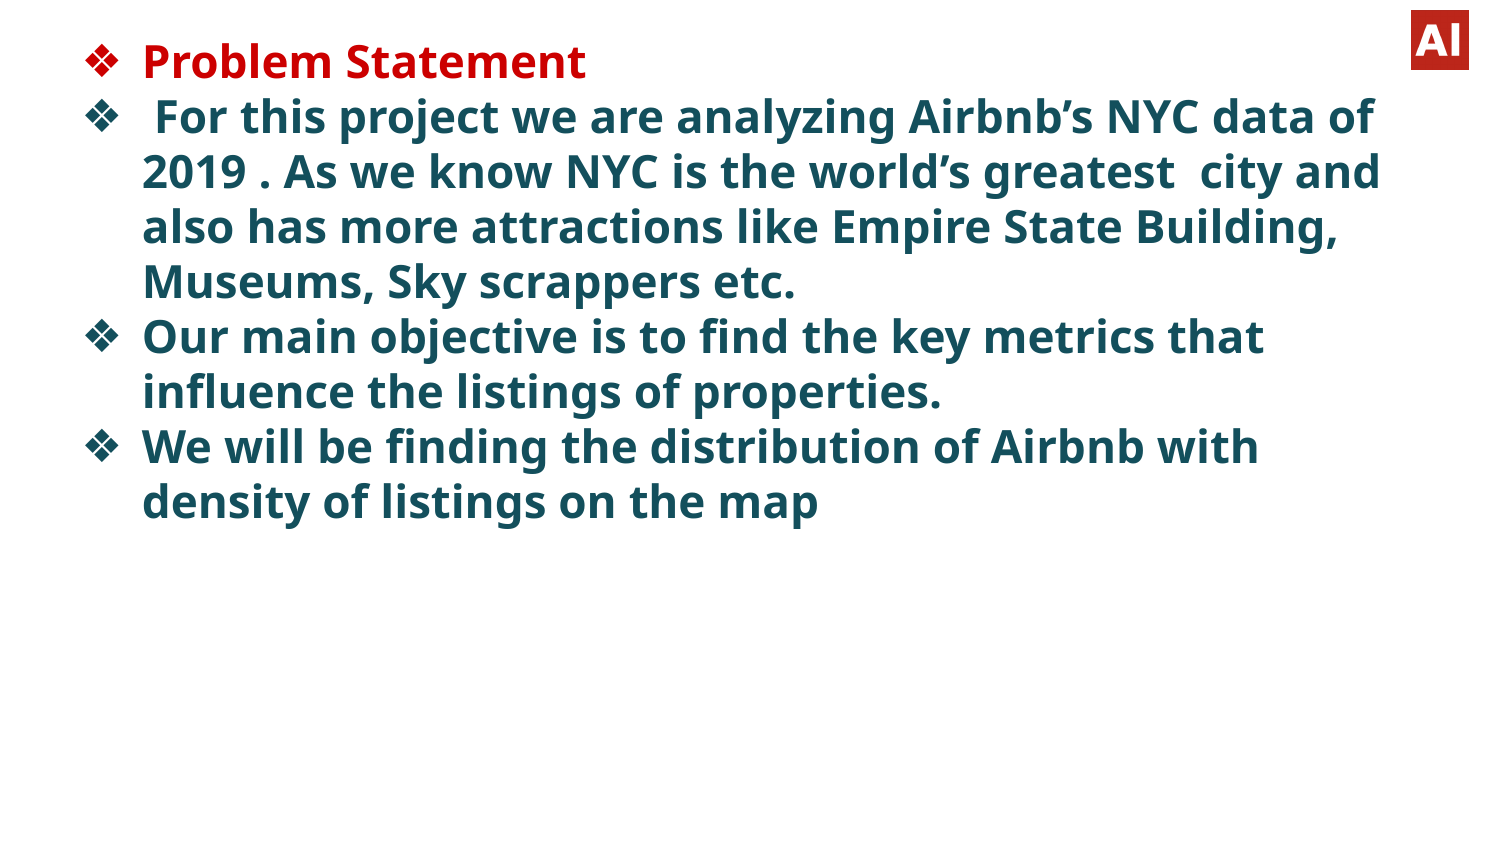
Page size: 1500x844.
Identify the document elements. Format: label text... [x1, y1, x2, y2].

title Problem Statement For this project we are analyzing Airbnb’s NYC data of 2019 . As we know NYC is the world’s greatest city and also has more attractions like Empire State Building, Museums, Sky scrappers etc. Our main objective is to find the key metrics that influence the listings of properties. We will be finding the distribution of Airbnb with density of listings on the map [51, 17, 1449, 817]
picture [1411, 10, 1469, 70]
